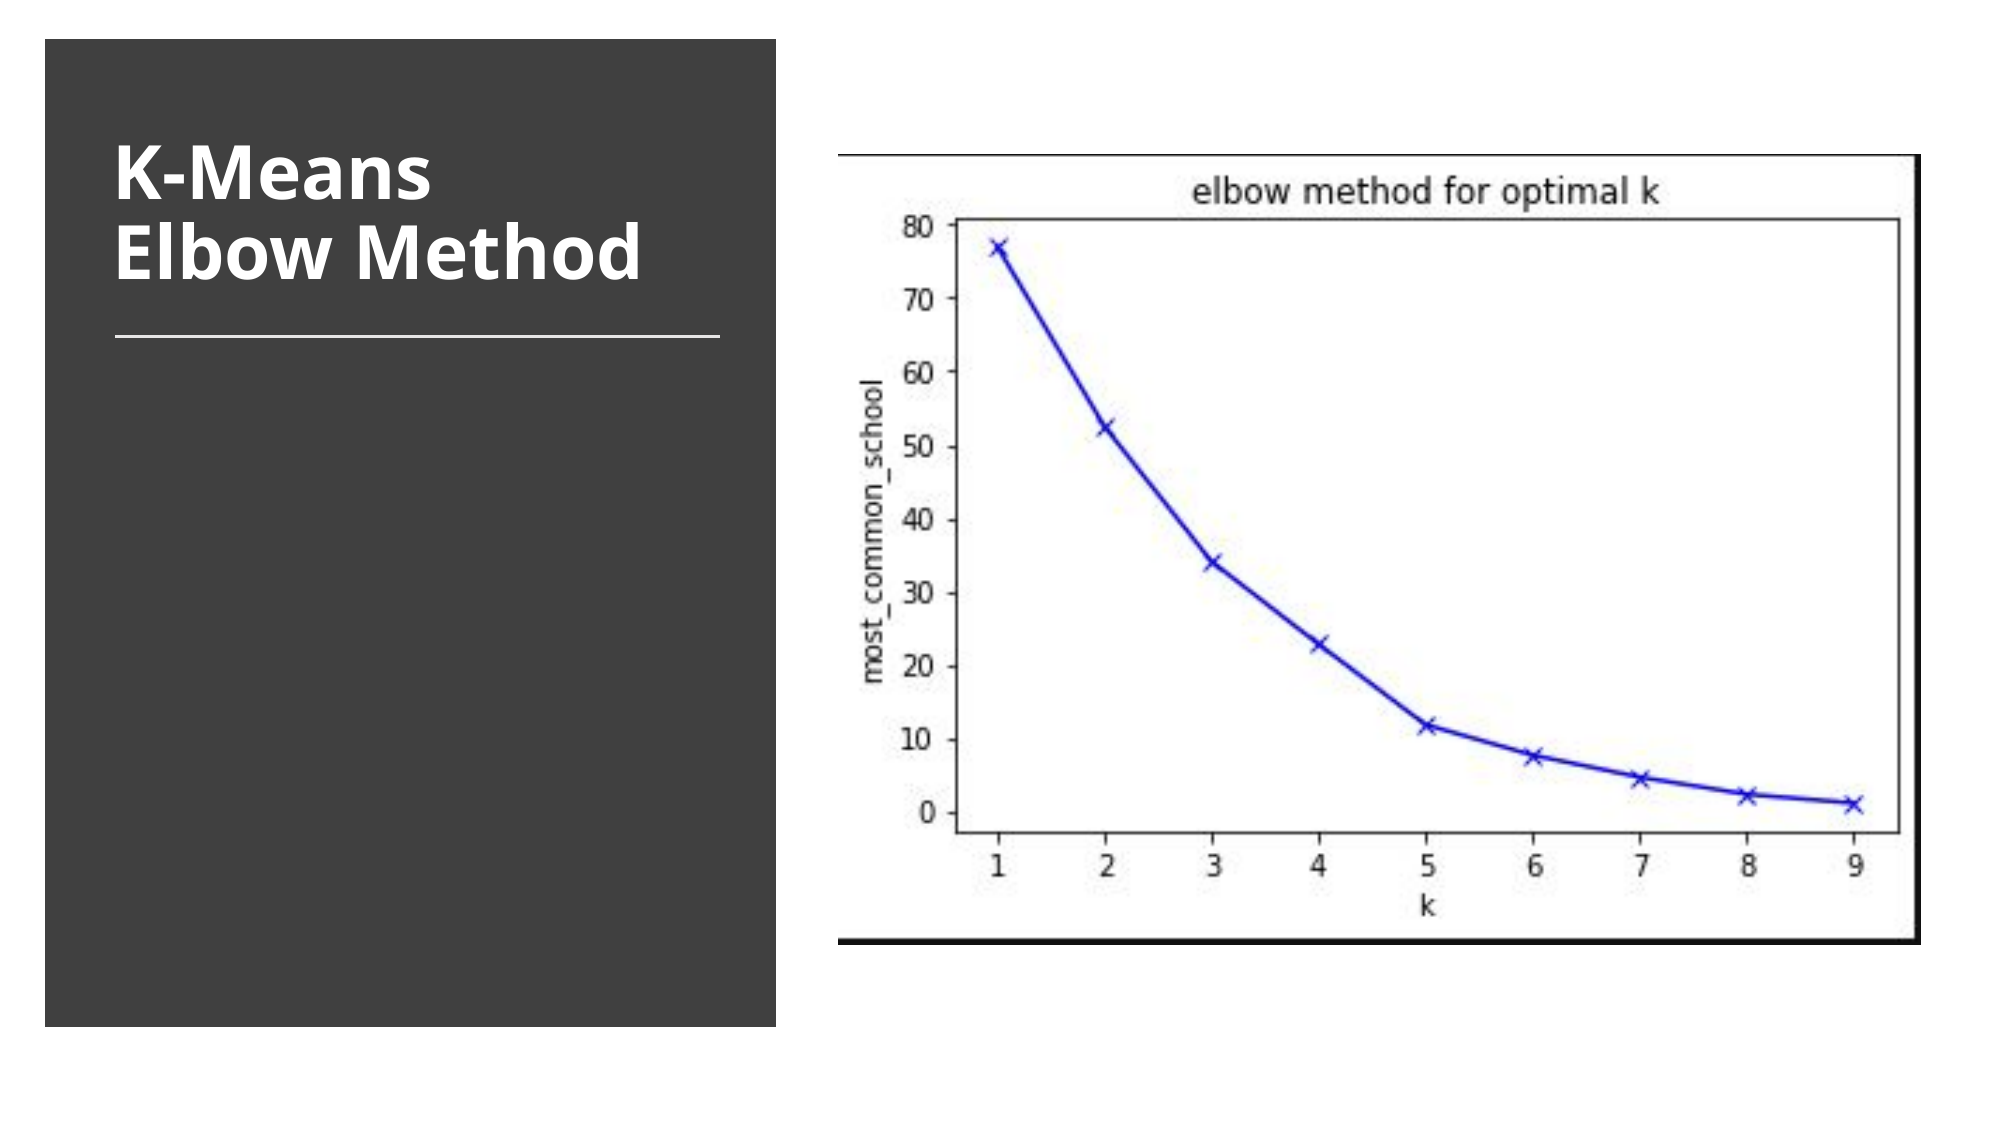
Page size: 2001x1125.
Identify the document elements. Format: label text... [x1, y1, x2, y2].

picture [838, 154, 1921, 945]
text_box [54, 49, 767, 1018]
title K-Means Elbow Method [97, 105, 725, 326]
